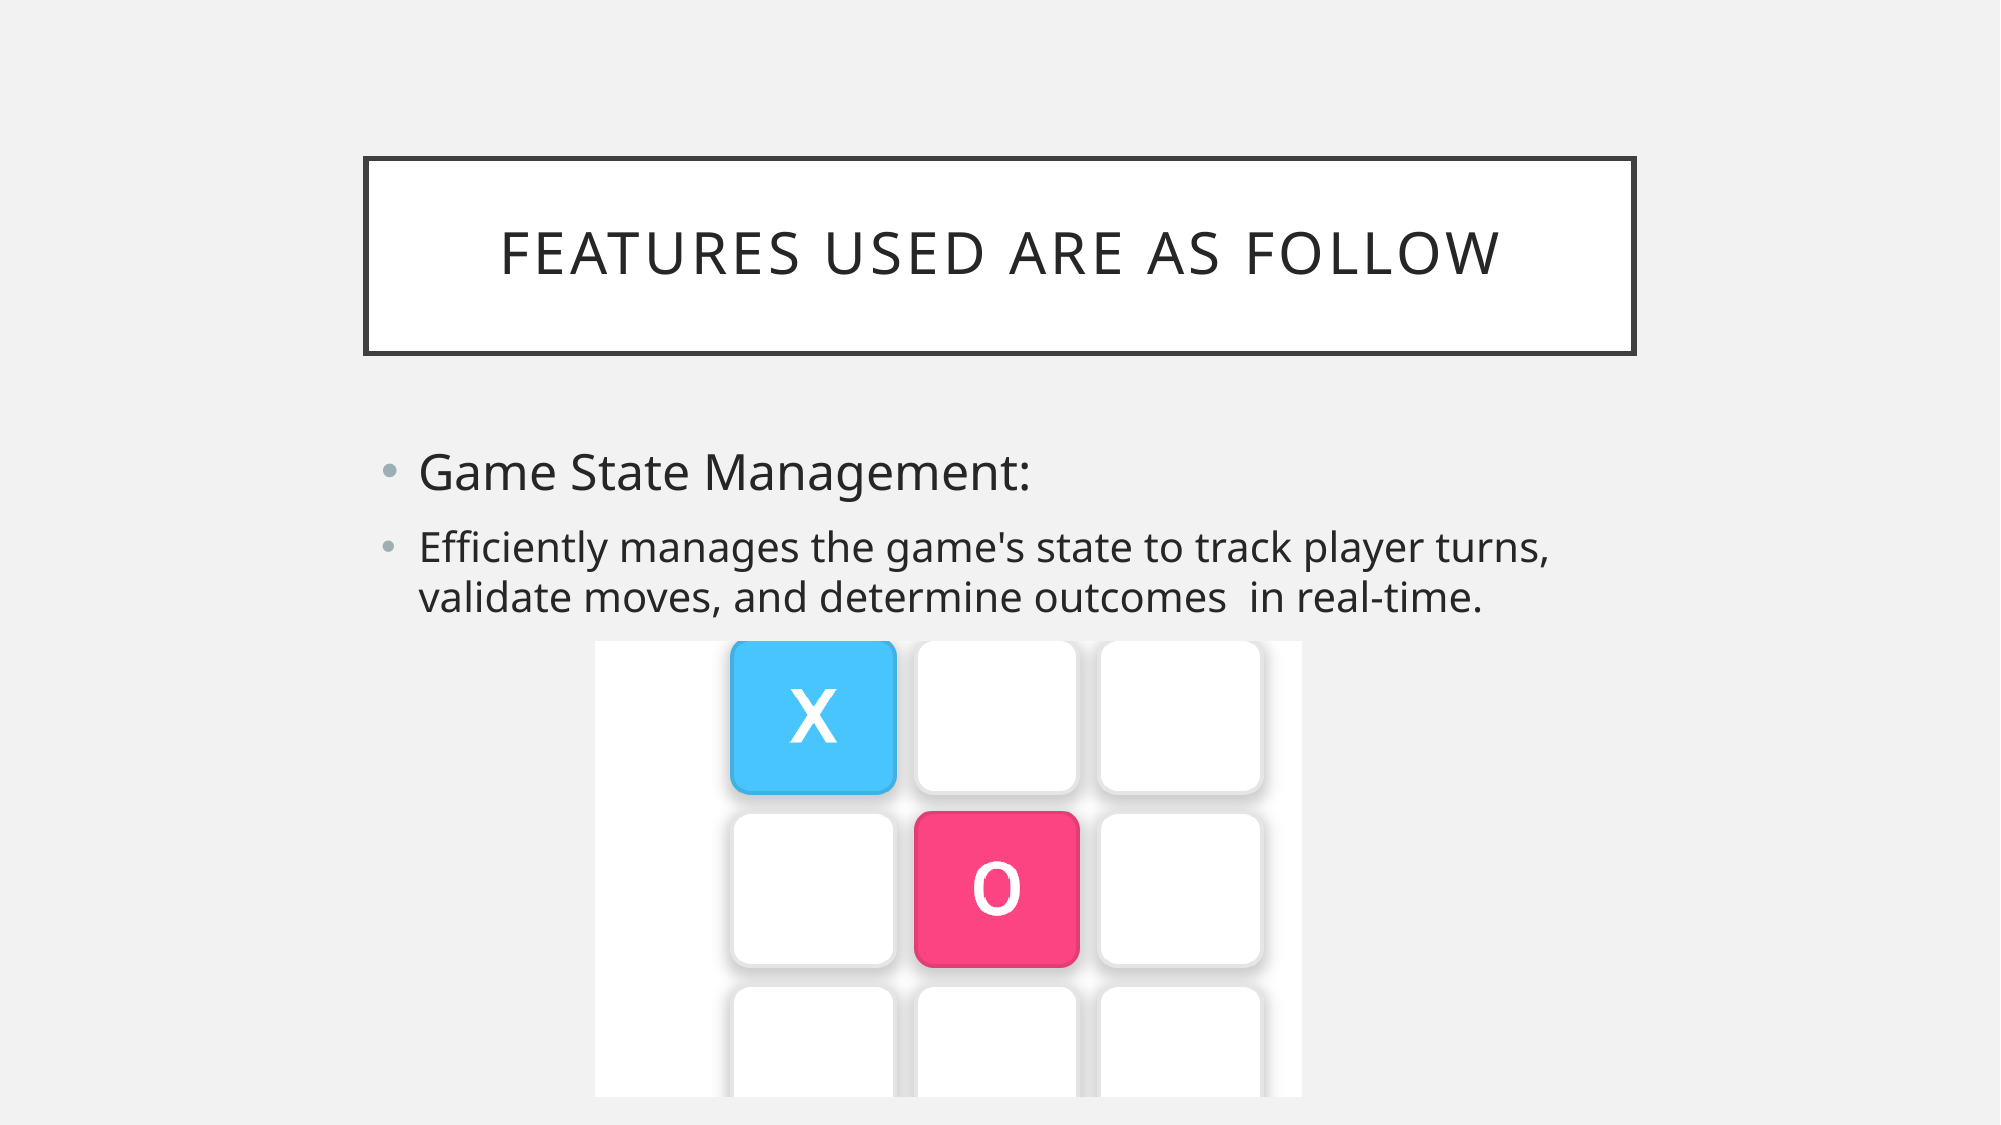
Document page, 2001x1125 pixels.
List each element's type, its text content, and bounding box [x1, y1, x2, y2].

picture [595, 641, 1302, 1097]
title FEATURES USED ARE AS FOLLOW [363, 156, 1637, 356]
list Game State Management: Efficiently manages the game's state to track player turns, validate moves, and determine outcomes in real-time. [366, 432, 1634, 942]
